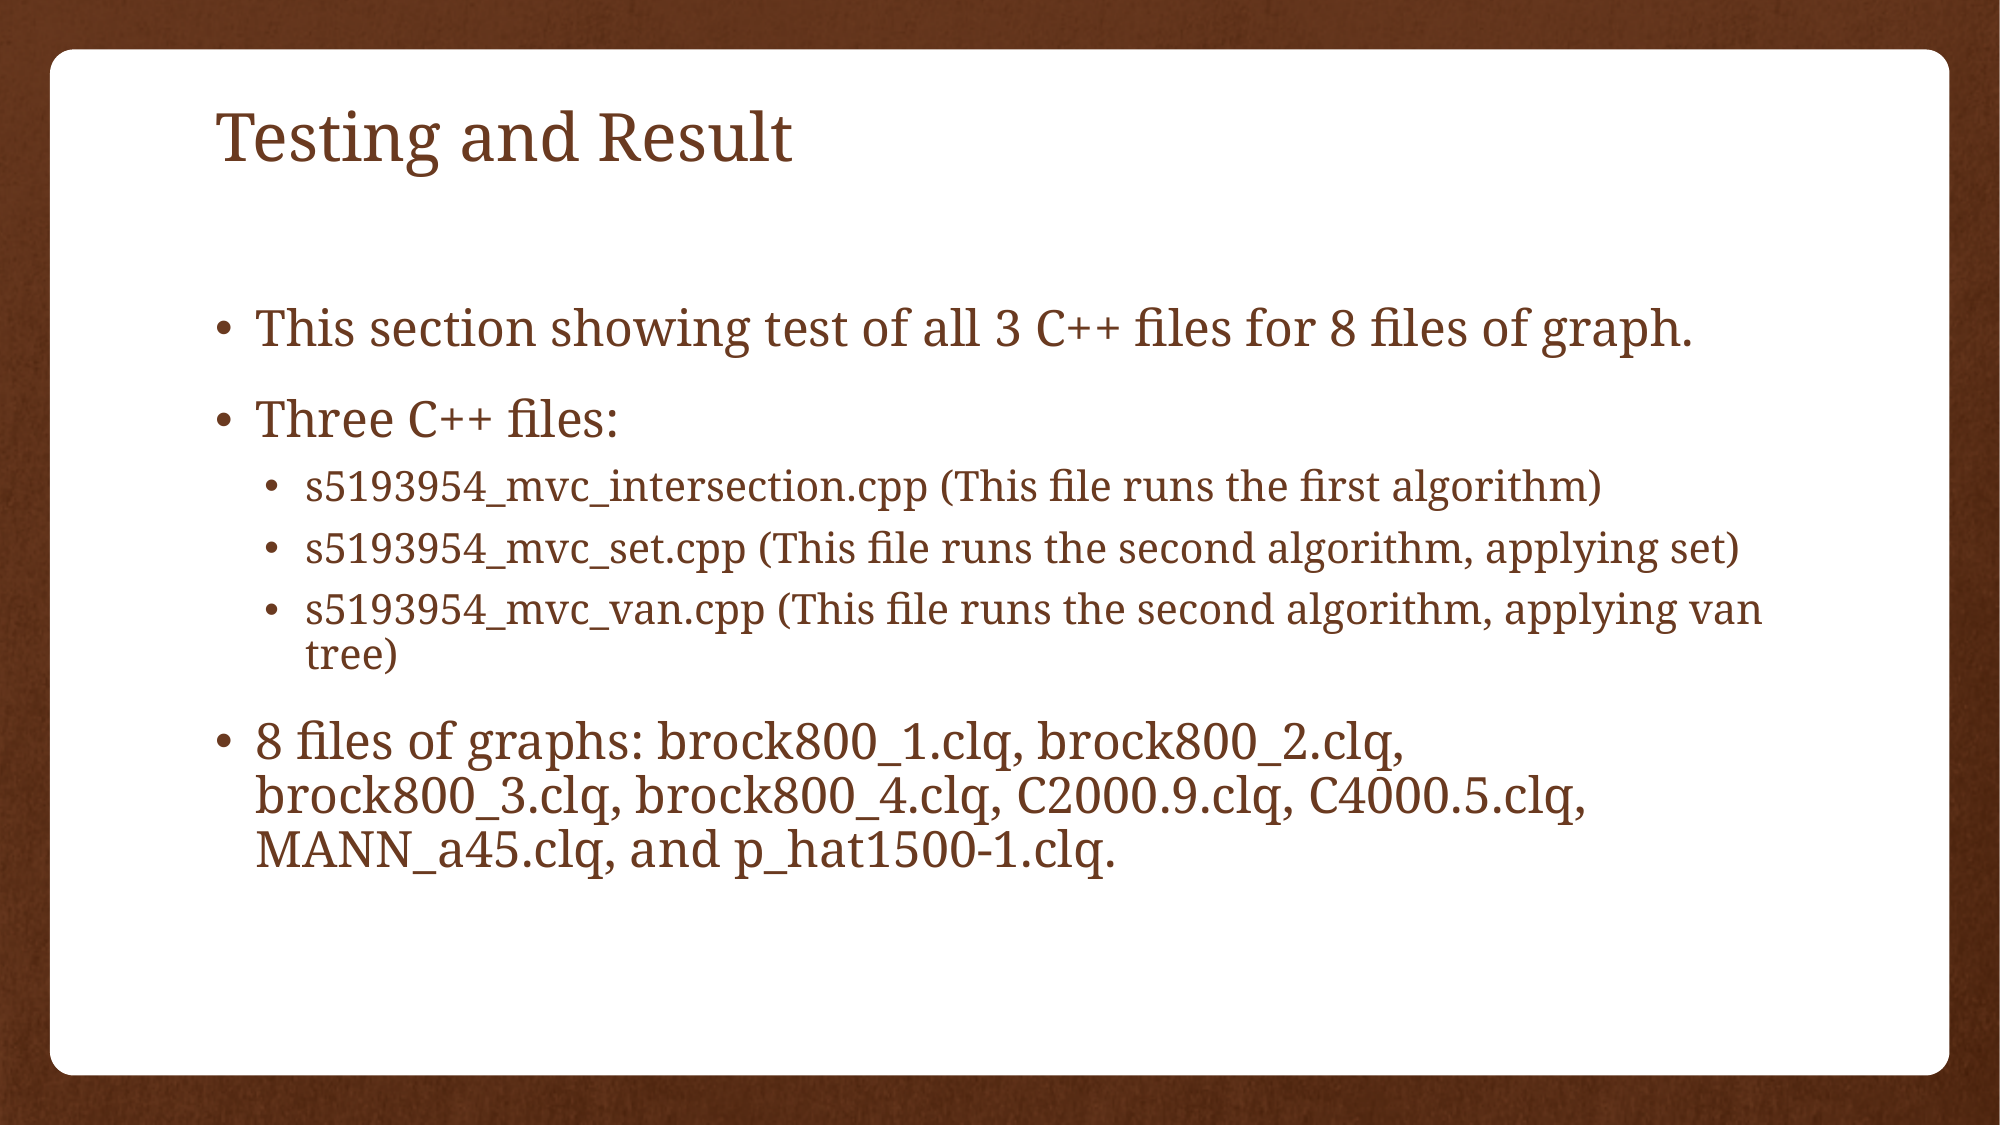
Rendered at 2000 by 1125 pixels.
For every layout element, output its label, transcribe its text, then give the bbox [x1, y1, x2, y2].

title Testing and Result [199, 70, 1800, 263]
list This section showing test of all 3 C++ files for 8 files of graph. Three C++ files: s5193954_mvc_intersection.cpp (This file runs the first algorithm) s5193954_mvc_set.cpp (This file runs the second algorithm, applying set) s5193954_mvc_van.cpp (This file runs the second algorithm, applying van tree) 8 files of graphs: brock800_1.clq, brock800_2.clq, brock800_3.clq, brock800_4.clq, C2000.9.clq, C4000.5.clq, MANN_a45.clq, and p_hat1500-1.clq. [199, 295, 1800, 996]
